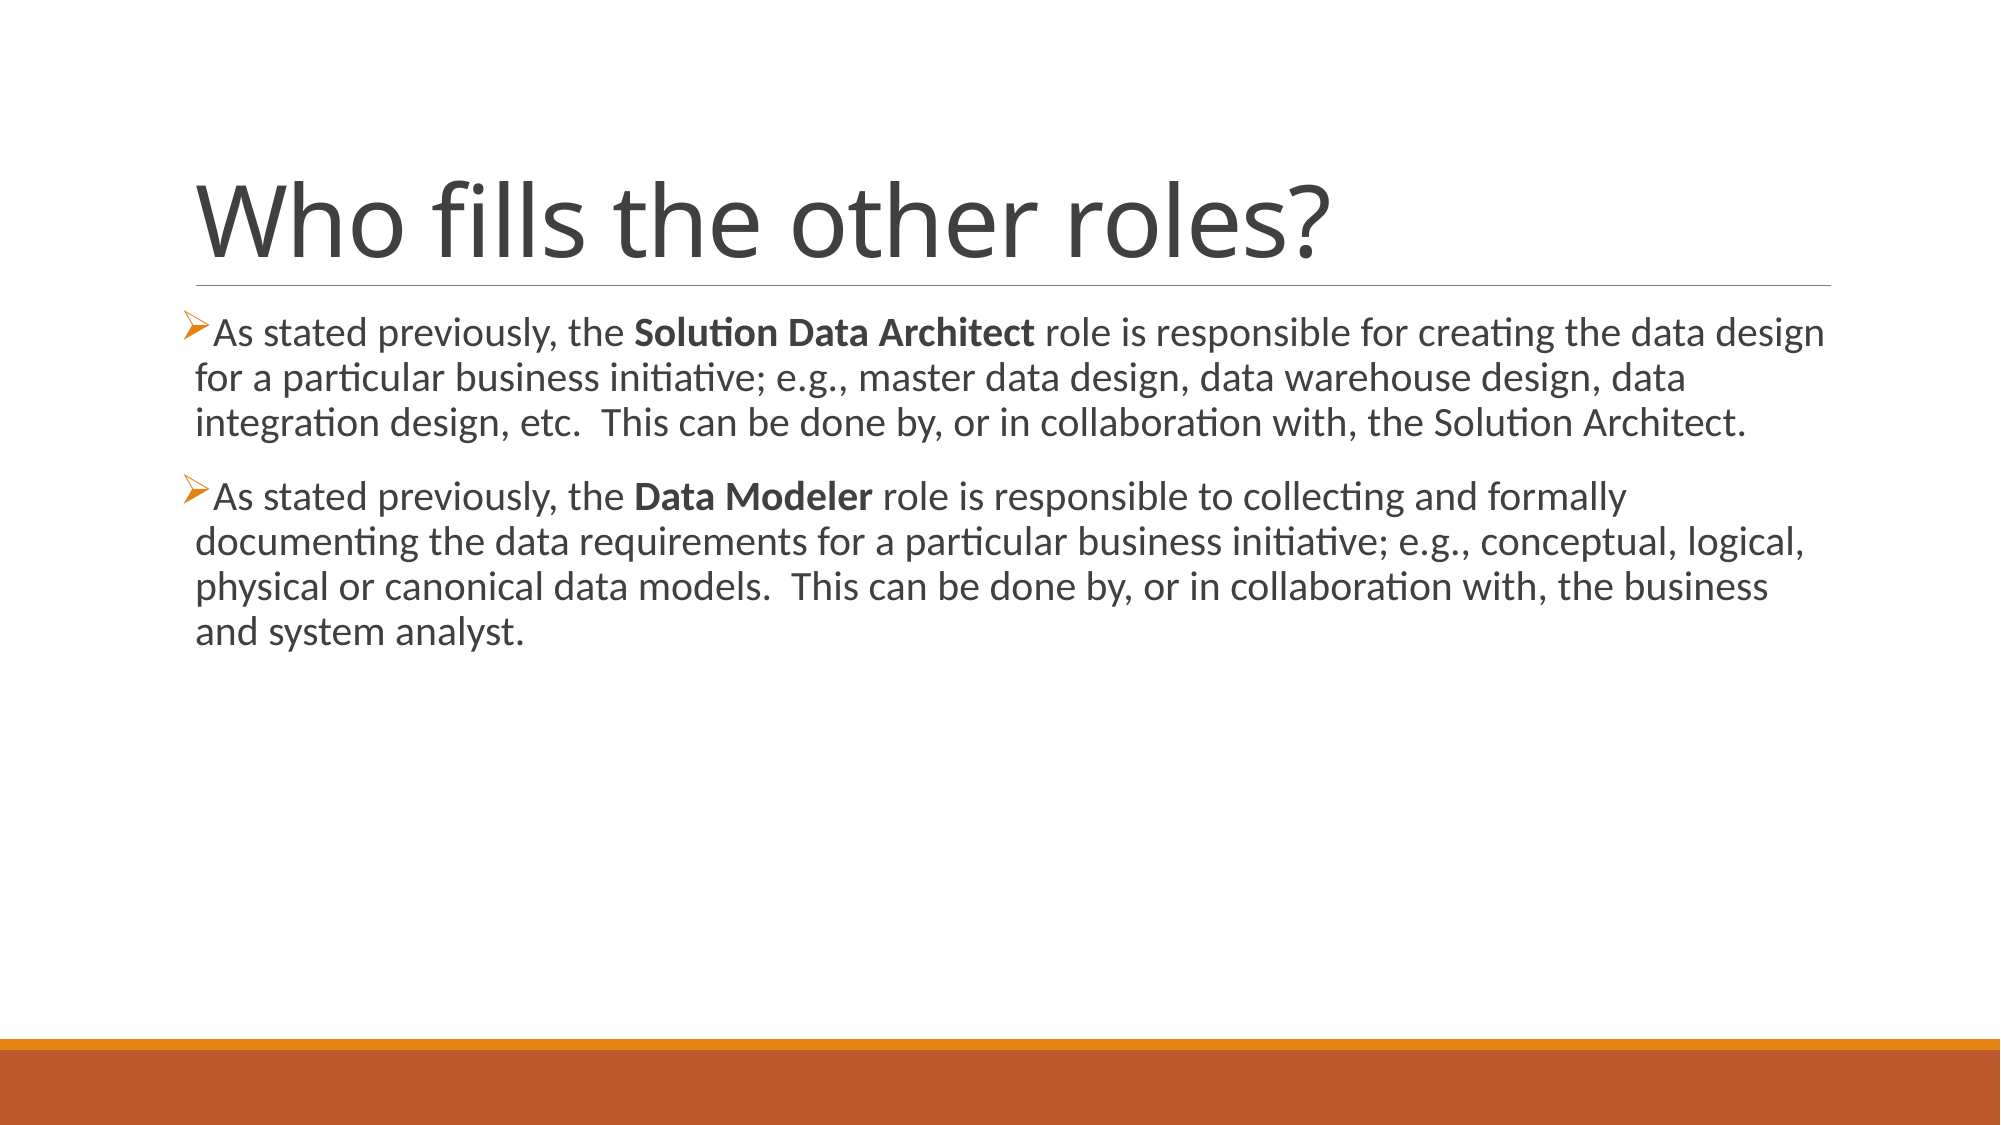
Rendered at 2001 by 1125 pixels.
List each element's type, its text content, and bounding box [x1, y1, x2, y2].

title Who fills the other roles? [180, 47, 1830, 285]
list As stated previously, the Solution Data Architect role is responsible for creating the data design for a particular business initiative; e.g., master data design, data warehouse design, data integration design, etc. This can be done by, or in collaboration with, the Solution Architect. As stated previously, the Data Modeler role is responsible to collecting and formally documenting the data requirements for a particular business initiative; e.g., conceptual, logical, physical or canonical data models. This can be done by, or in collaboration with, the business and system analyst. [180, 302, 1830, 963]
